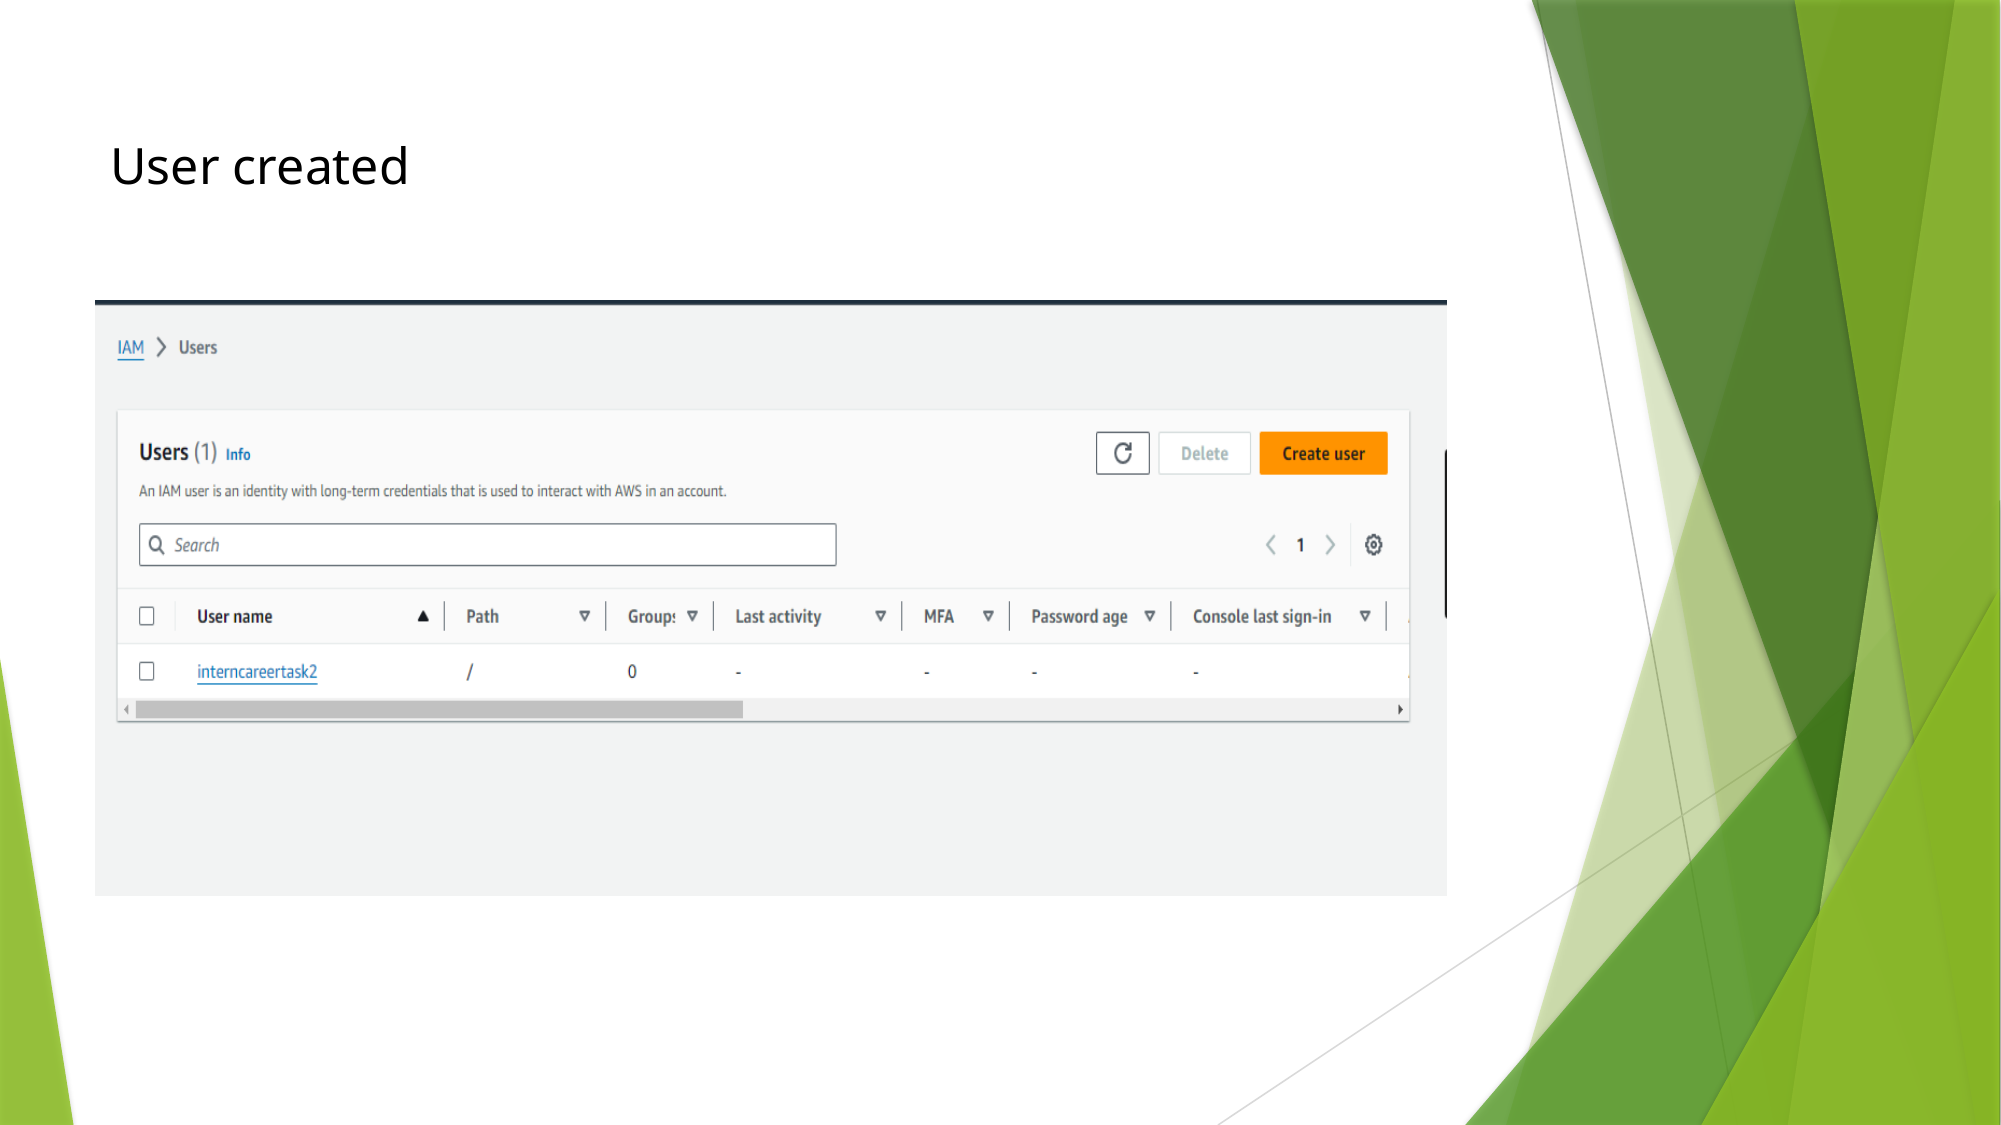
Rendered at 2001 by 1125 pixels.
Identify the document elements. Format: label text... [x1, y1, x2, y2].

picture [95, 299, 1447, 897]
text_box User created [95, 126, 1506, 202]
